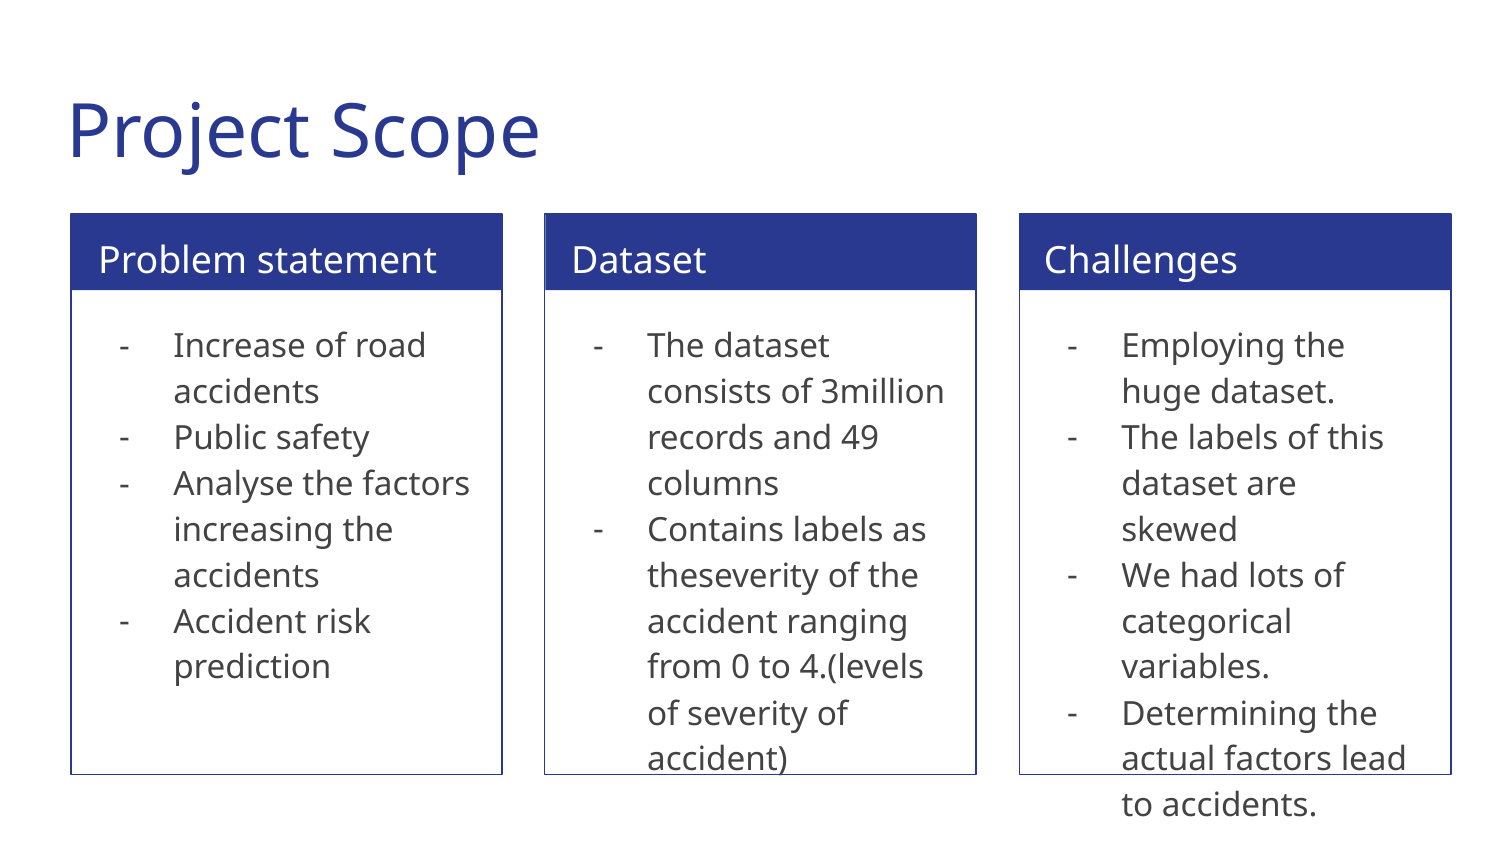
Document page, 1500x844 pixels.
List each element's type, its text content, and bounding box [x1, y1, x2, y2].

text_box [544, 213, 977, 775]
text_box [1018, 213, 1452, 775]
title Project Scope [51, 67, 1449, 167]
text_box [70, 213, 503, 775]
